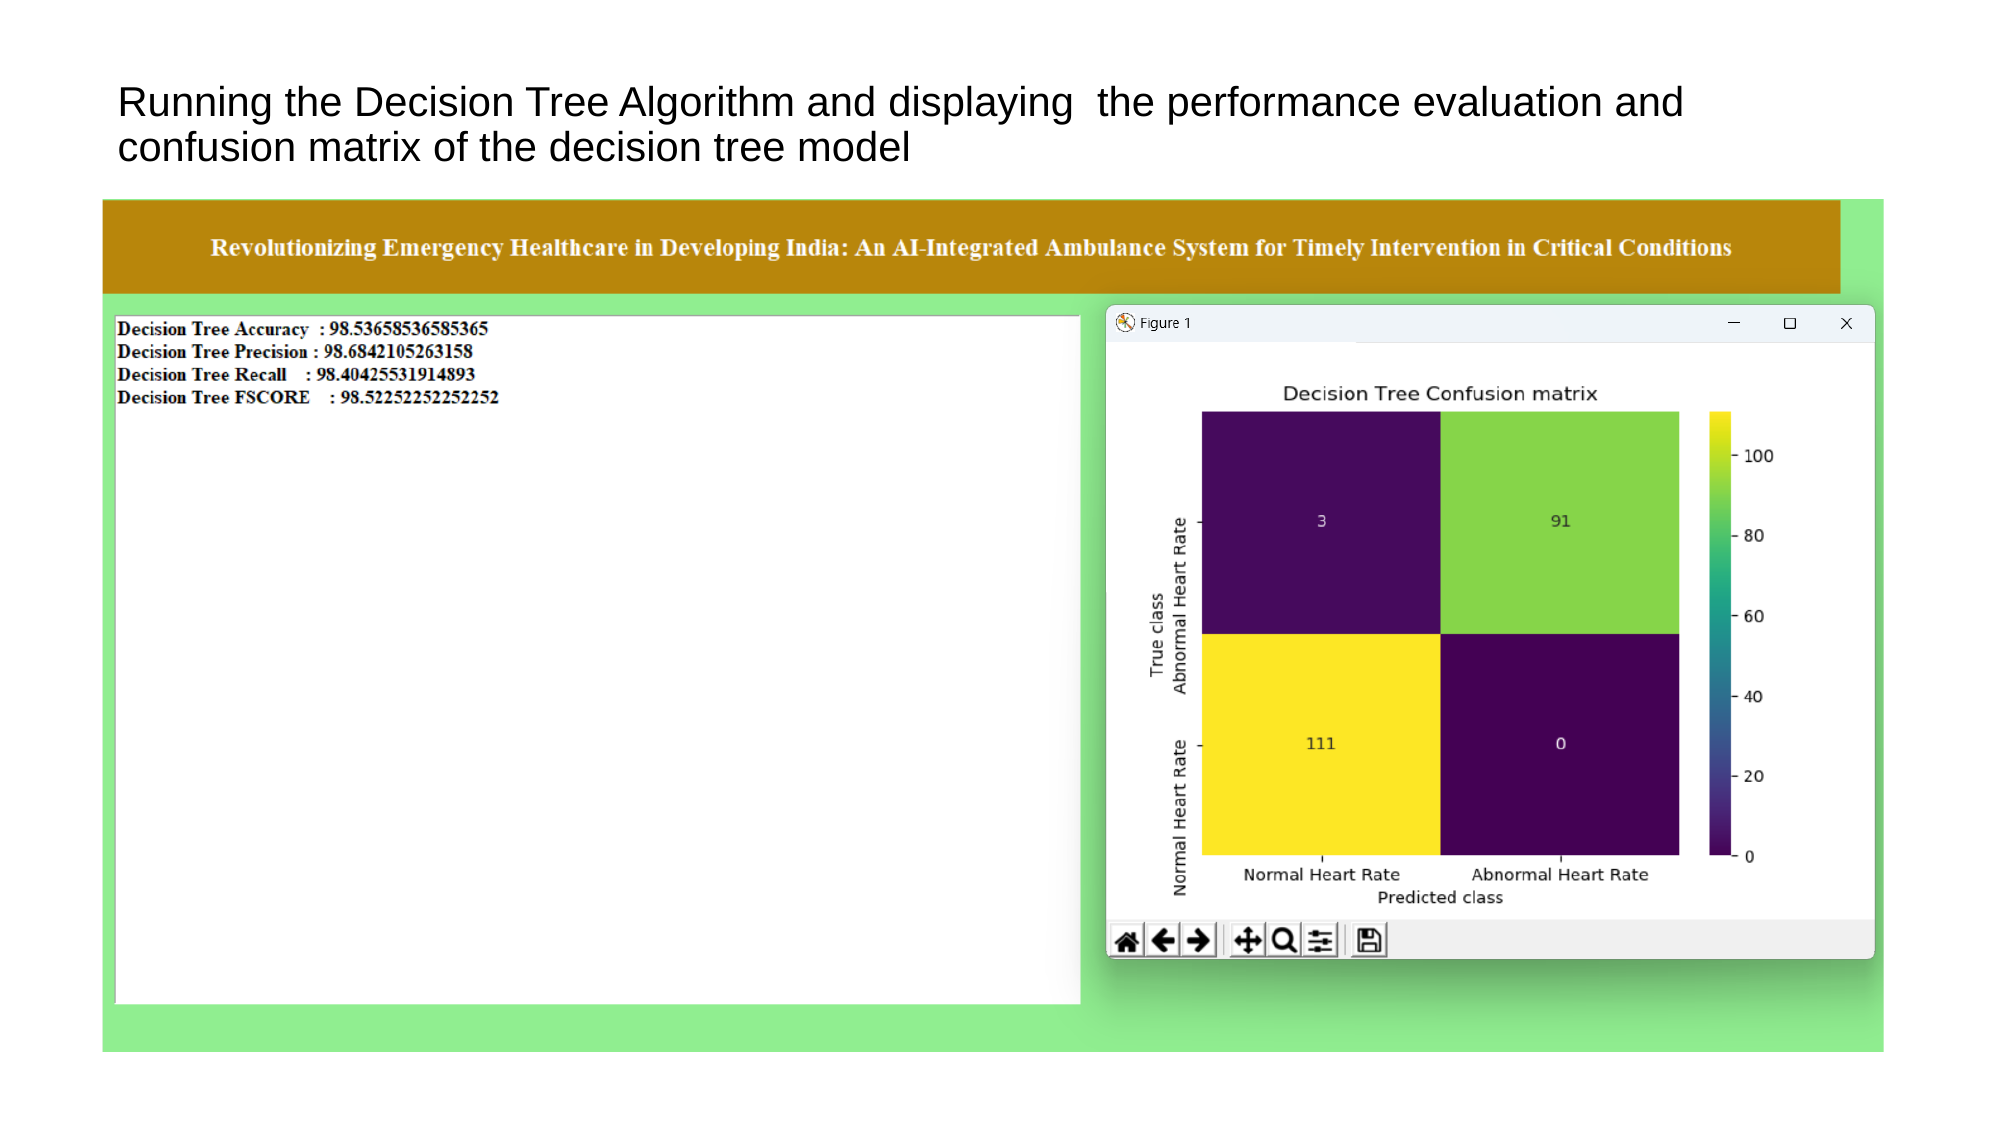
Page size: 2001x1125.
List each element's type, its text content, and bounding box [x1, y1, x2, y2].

picture [102, 198, 1884, 1052]
title Running the Decision Tree Algorithm and displaying the performance evaluation and confusion matrix of the decision tree model [102, 51, 1829, 198]
